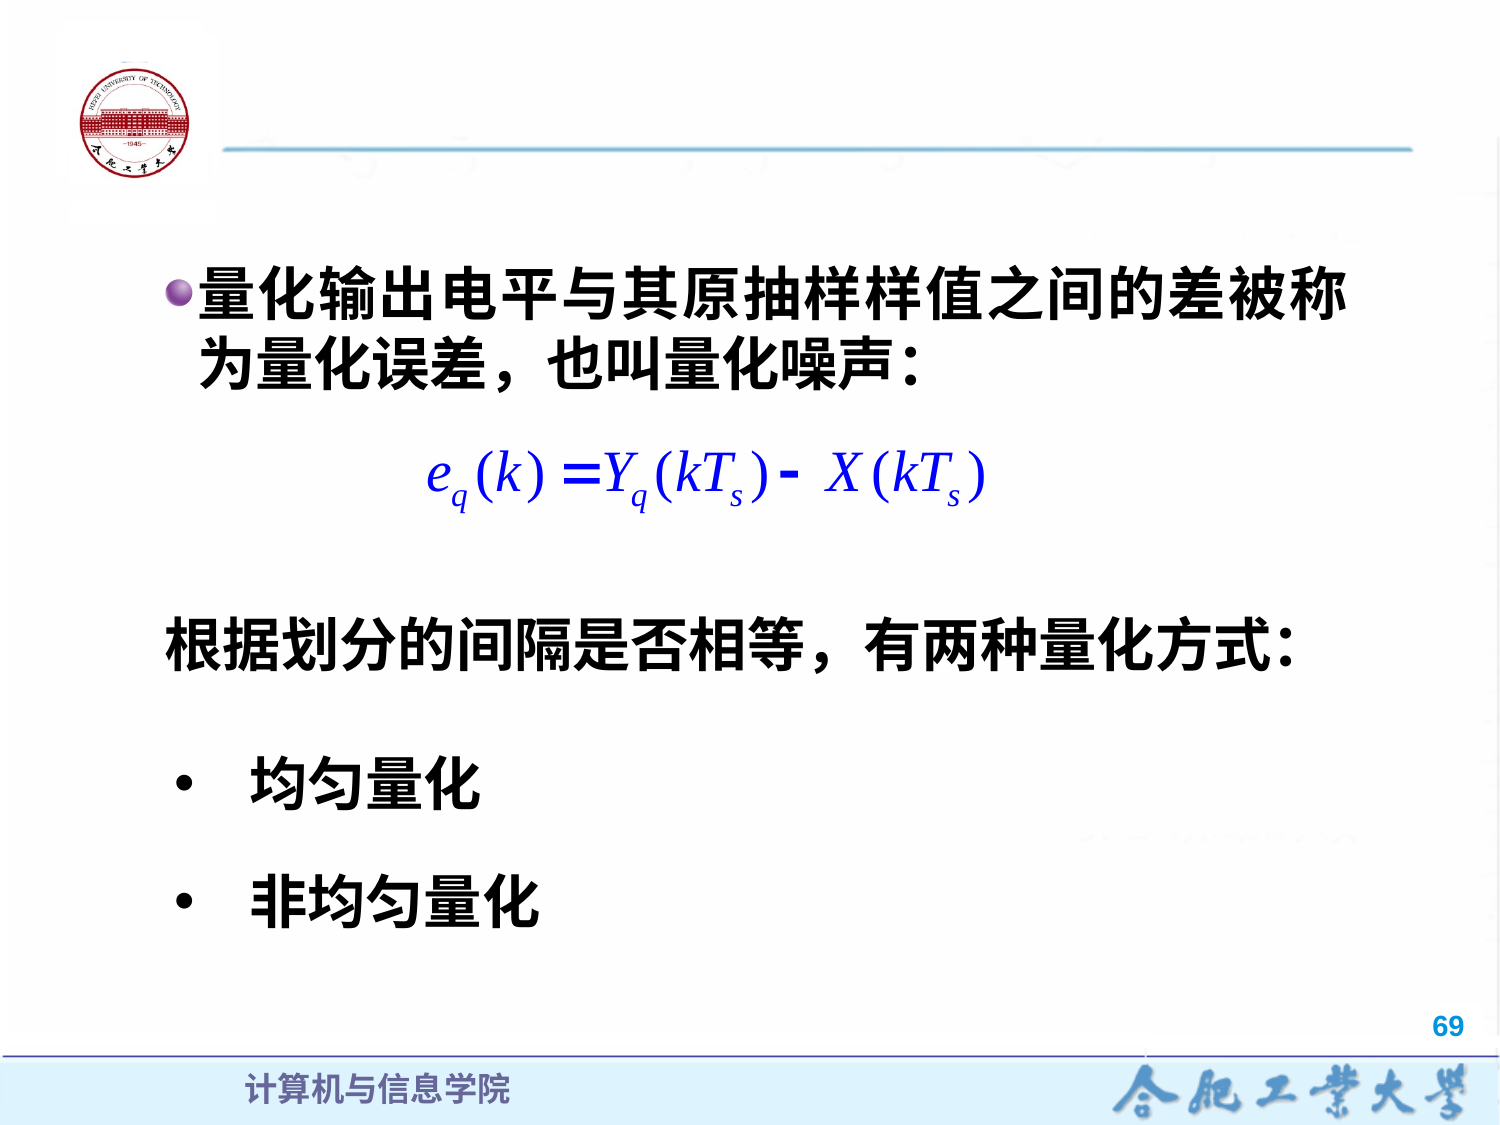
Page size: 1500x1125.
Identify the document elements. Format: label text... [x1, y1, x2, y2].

list 量化输出电平与其原抽样样值之间的差被称为量化误差，也叫量化噪声： [150, 249, 1363, 407]
text_box 非均匀量化 [159, 857, 573, 943]
text_box 均匀量化 [159, 739, 538, 825]
text_box 根据划分的间隔是否相等，有两种量化方式： [150, 600, 1294, 756]
picture [0, 0, 1500, 1125]
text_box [418, 432, 994, 524]
